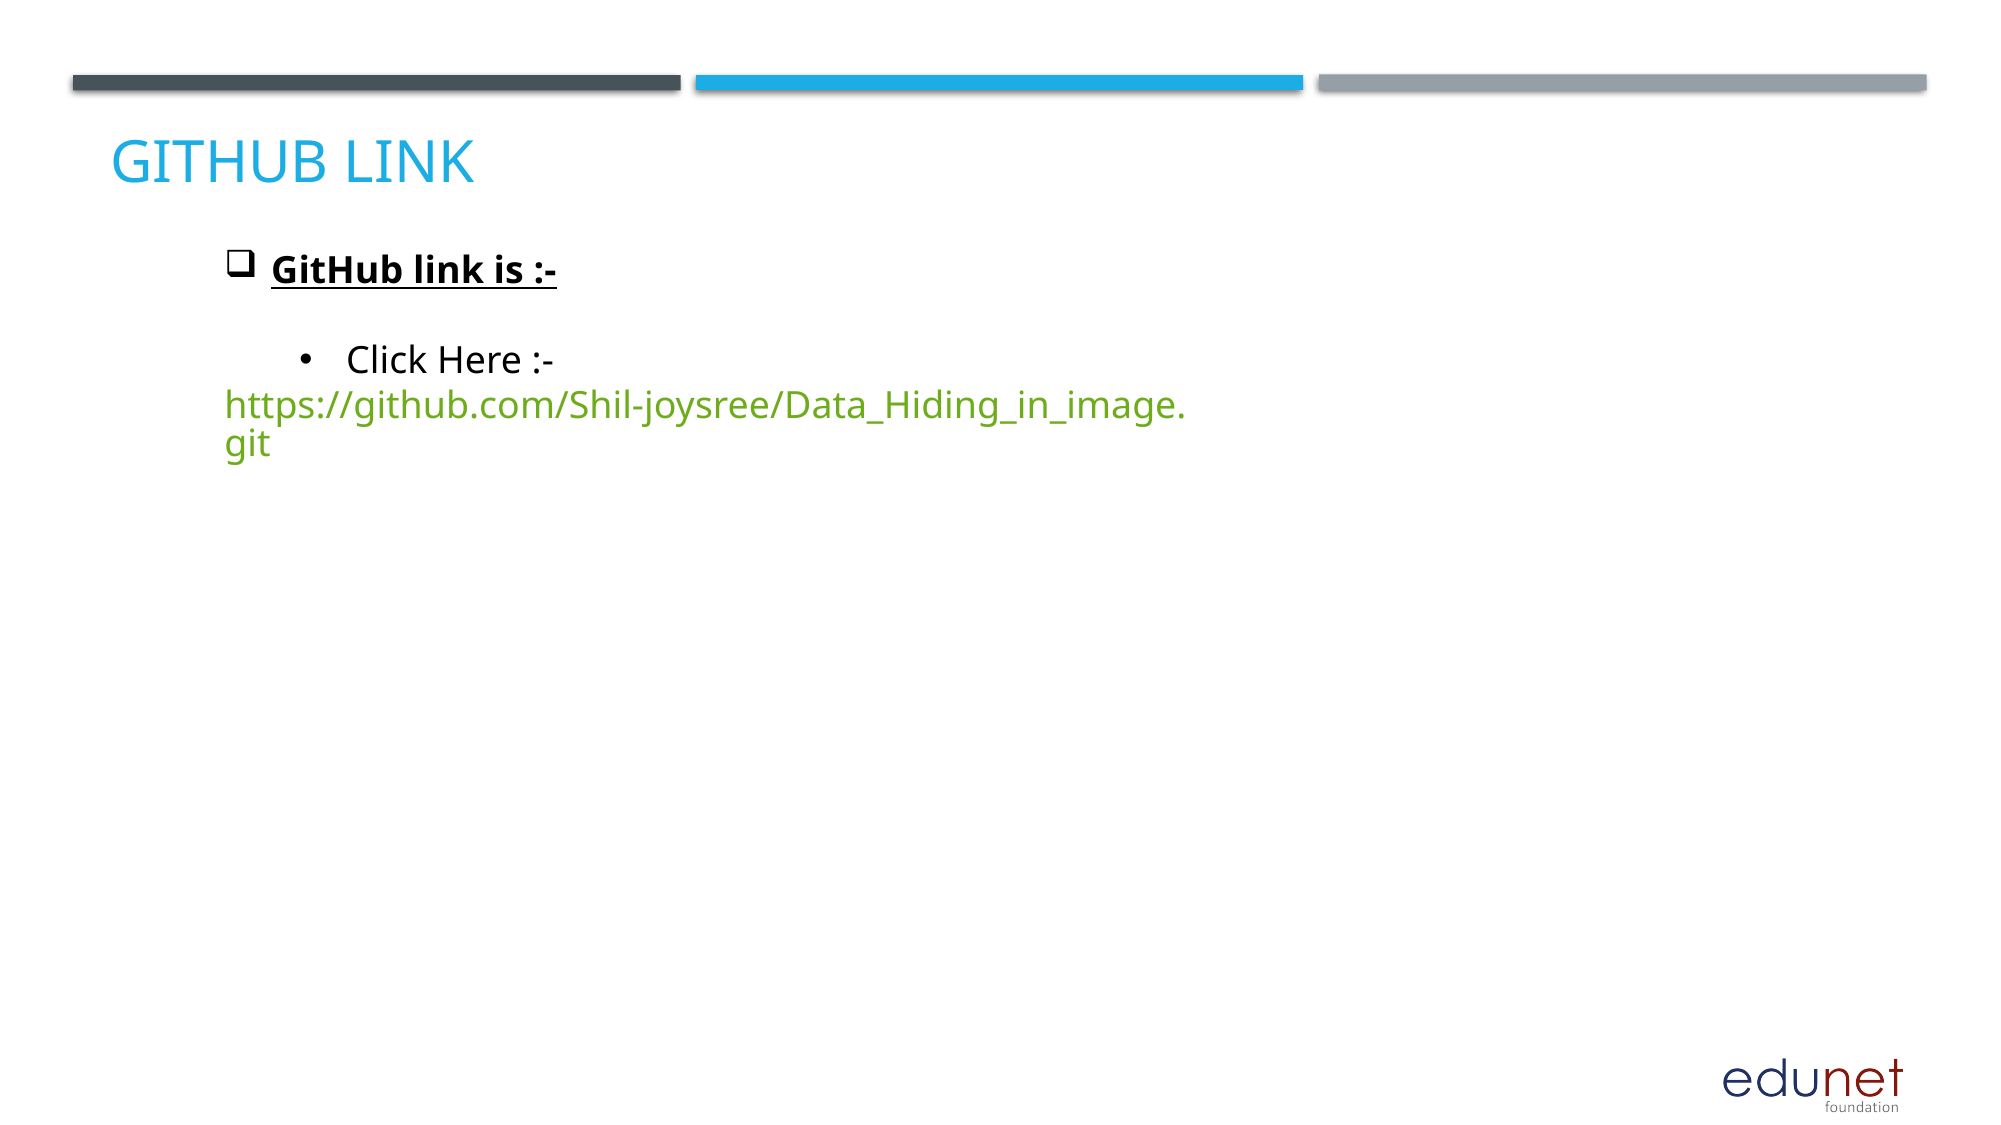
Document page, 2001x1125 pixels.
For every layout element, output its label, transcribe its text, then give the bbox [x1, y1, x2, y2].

text_box GitHub link is :- Click Here :- https://github.com/Shil-joysree/Data_Hiding_in_image.git [209, 238, 1215, 530]
title GitHub Link [95, 115, 1905, 203]
picture [1719, 1056, 1905, 1116]
